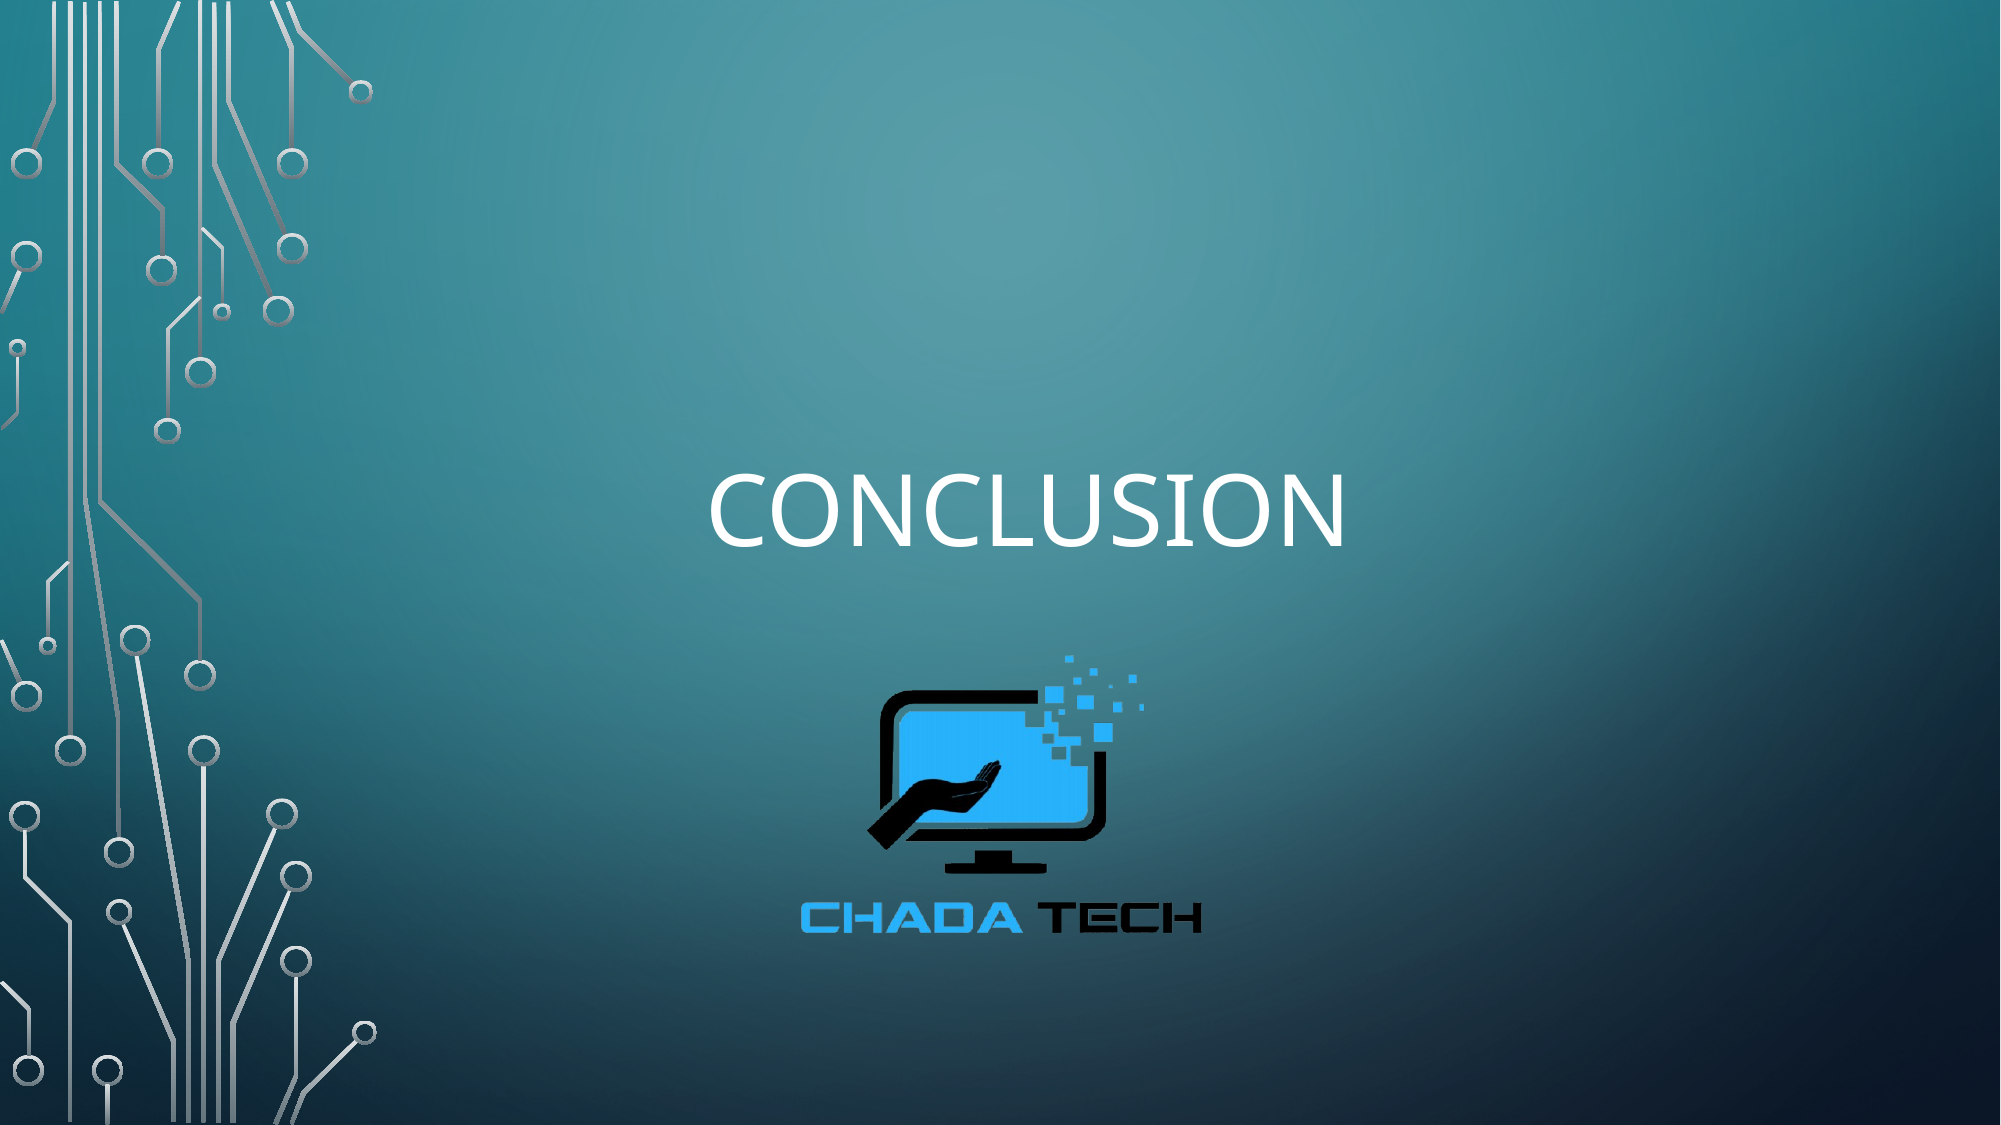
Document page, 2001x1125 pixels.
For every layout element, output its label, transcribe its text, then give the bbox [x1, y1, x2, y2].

title Conclusion [307, 184, 1750, 576]
picture [772, 625, 1228, 962]
